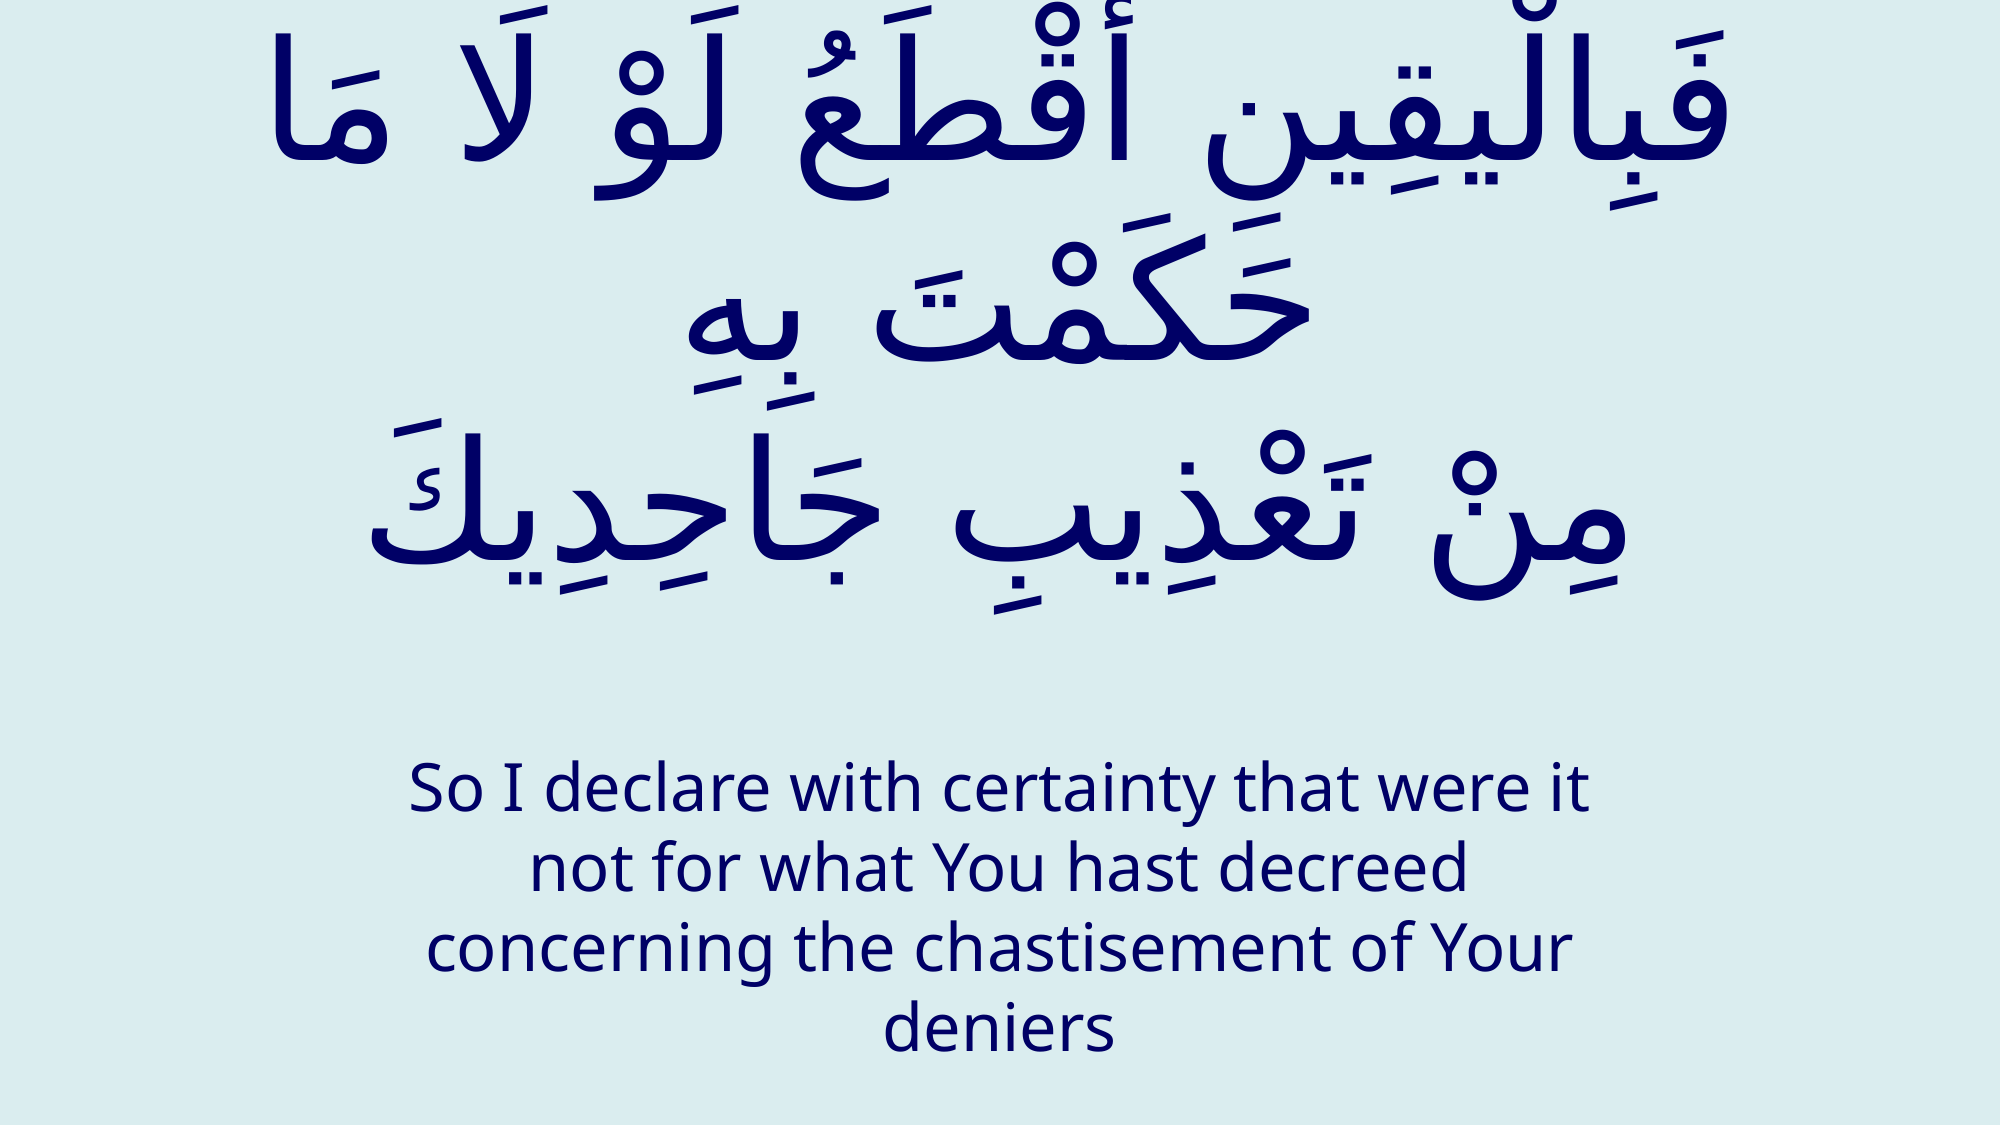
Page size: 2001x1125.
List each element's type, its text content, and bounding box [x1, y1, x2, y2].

list So I declare with certainty that were it not for what You hast decreed concerning the chastisement of Your deniers [356, 737, 1644, 1050]
title فَبِالْیقِینِ أَقْطَعُ لَوْ لَا مَا حَكَمْتَ بِهِ مِنْ تَعْذِیبِ جَاحِدِیكَ [0, 200, 2000, 388]
